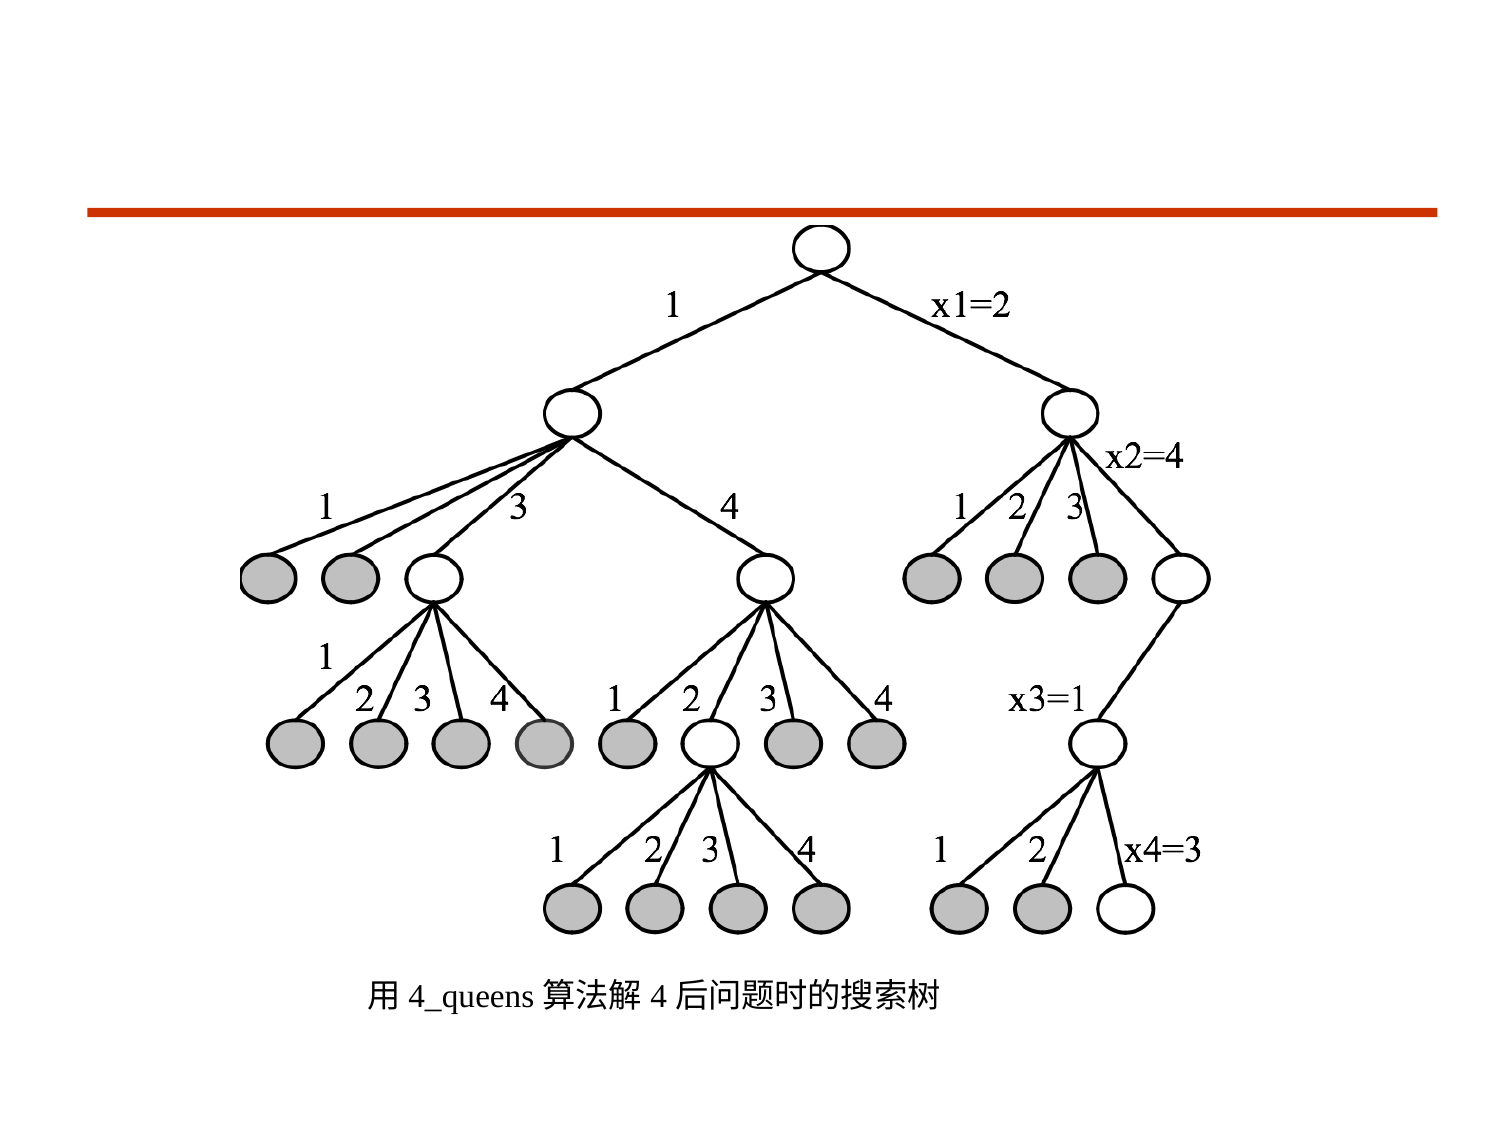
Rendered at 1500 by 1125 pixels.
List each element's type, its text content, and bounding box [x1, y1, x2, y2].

picture [239, 225, 1213, 937]
list 用4_queens算法解4后问题时的搜索树 [367, 978, 1243, 1042]
